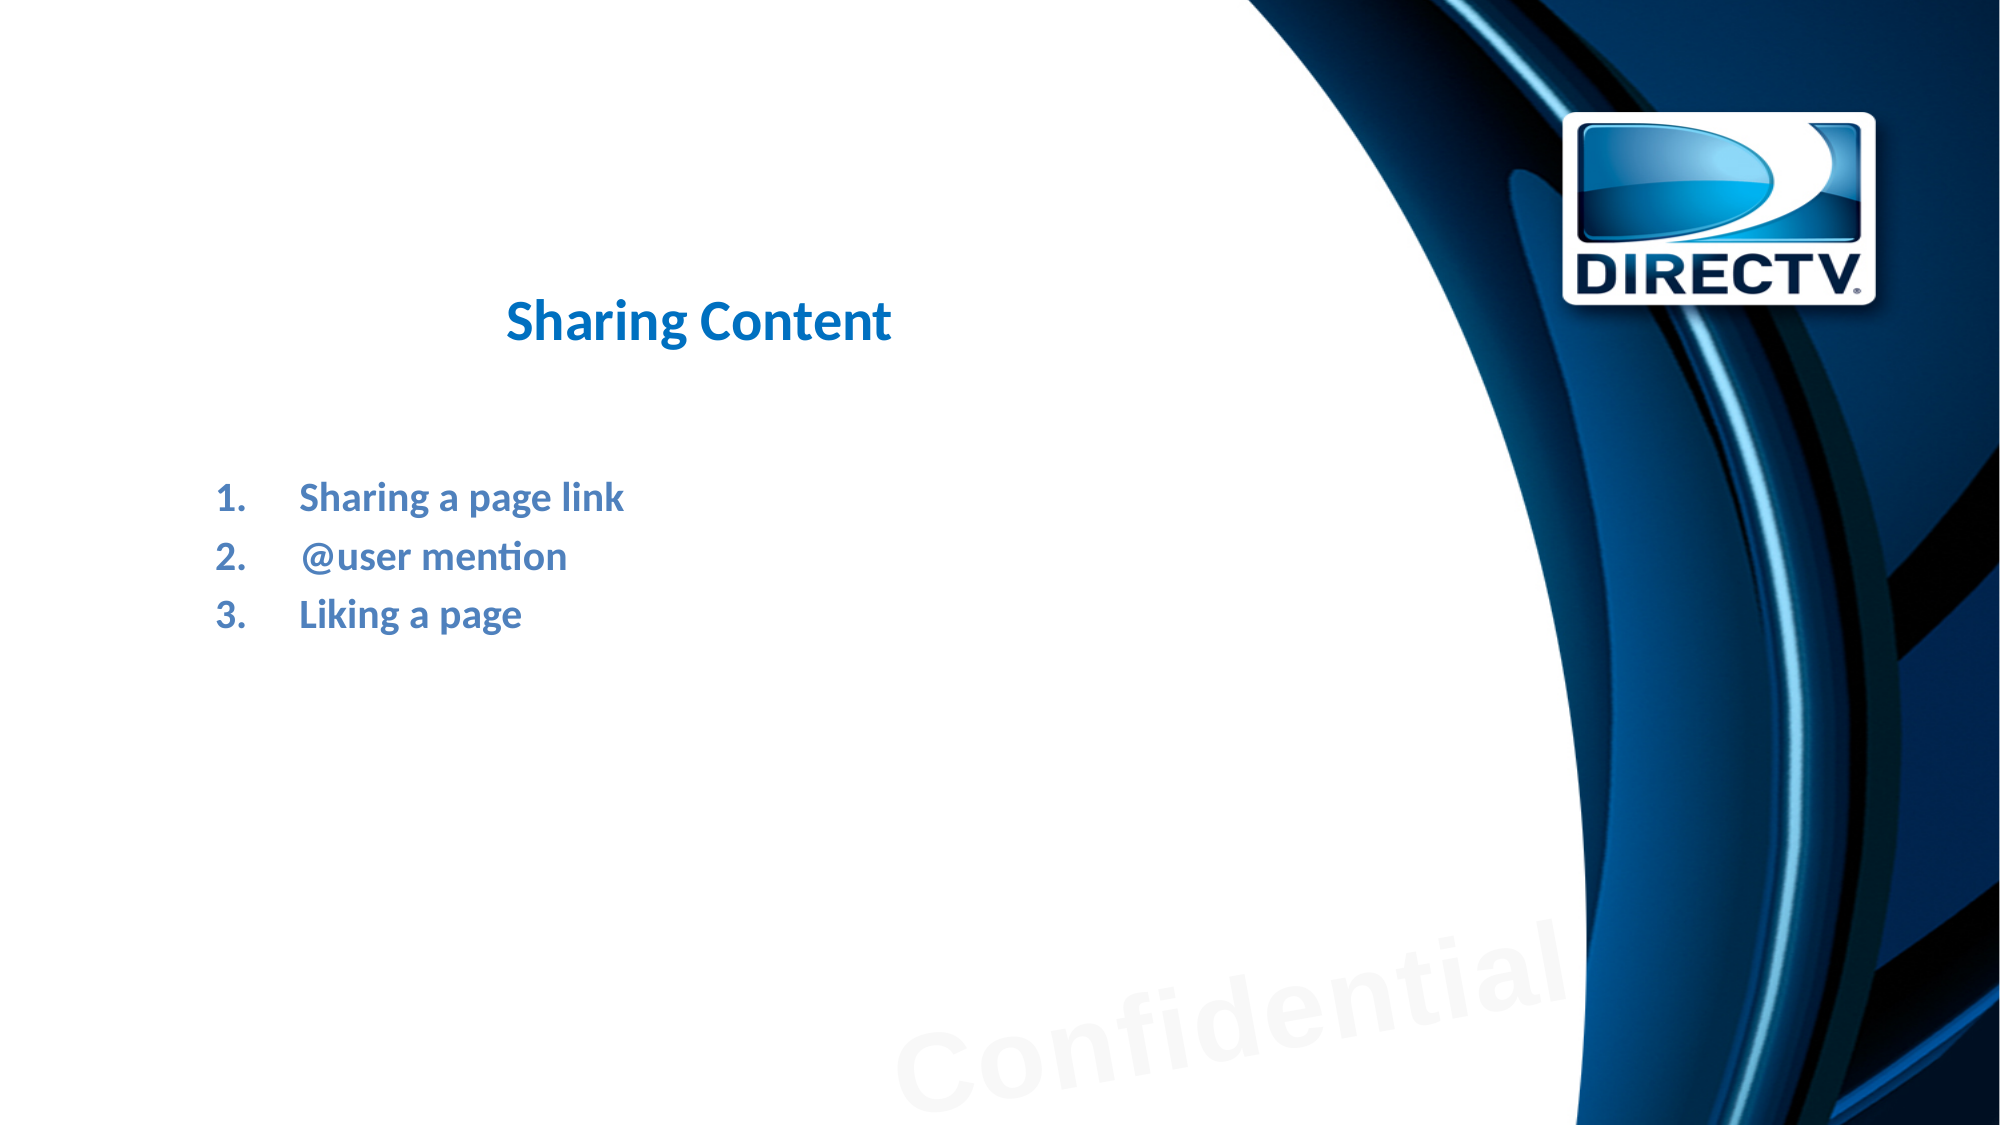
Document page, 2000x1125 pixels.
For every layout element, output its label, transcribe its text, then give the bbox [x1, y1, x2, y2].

title Sharing Content [66, 275, 1333, 379]
picture [0, 0, 2000, 1125]
list Sharing a page link @user mention Liking a page [199, 462, 1533, 825]
